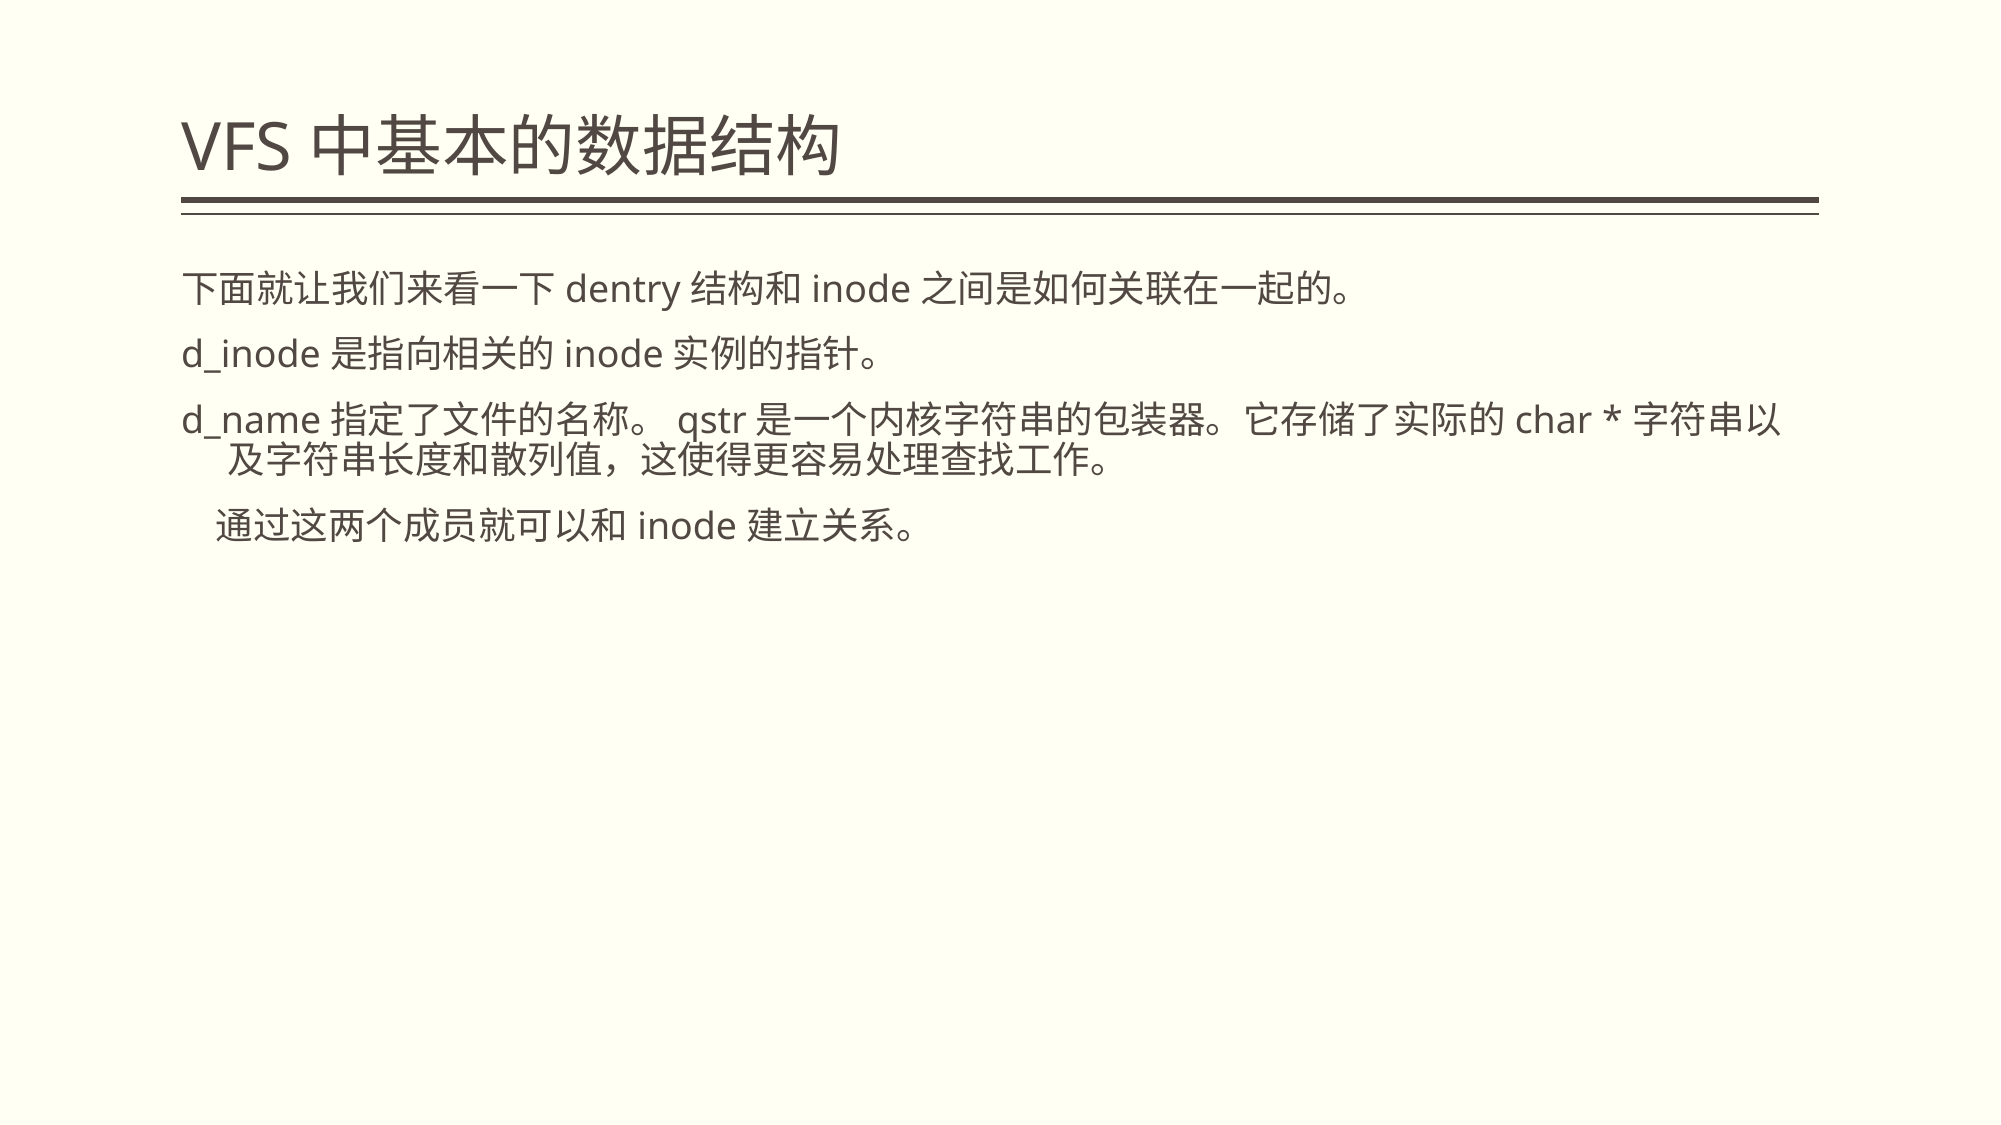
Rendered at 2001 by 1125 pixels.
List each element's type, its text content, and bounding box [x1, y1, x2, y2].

list 下面就让我们来看一下dentry结构和inode之间是如何关联在一起的。 d_inode是指向相关的inode实例的指针。 d_name指定了文件的名称。qstr是一个内核字符串的包装器。它存储了实际的char *字符串以及字符串长度和散列值，这使得更容易处理查找工作。 通过这两个成员就可以和inode建立关系。 [181, 262, 1819, 1013]
title VFS中基本的数据结构 [181, 12, 1819, 193]
